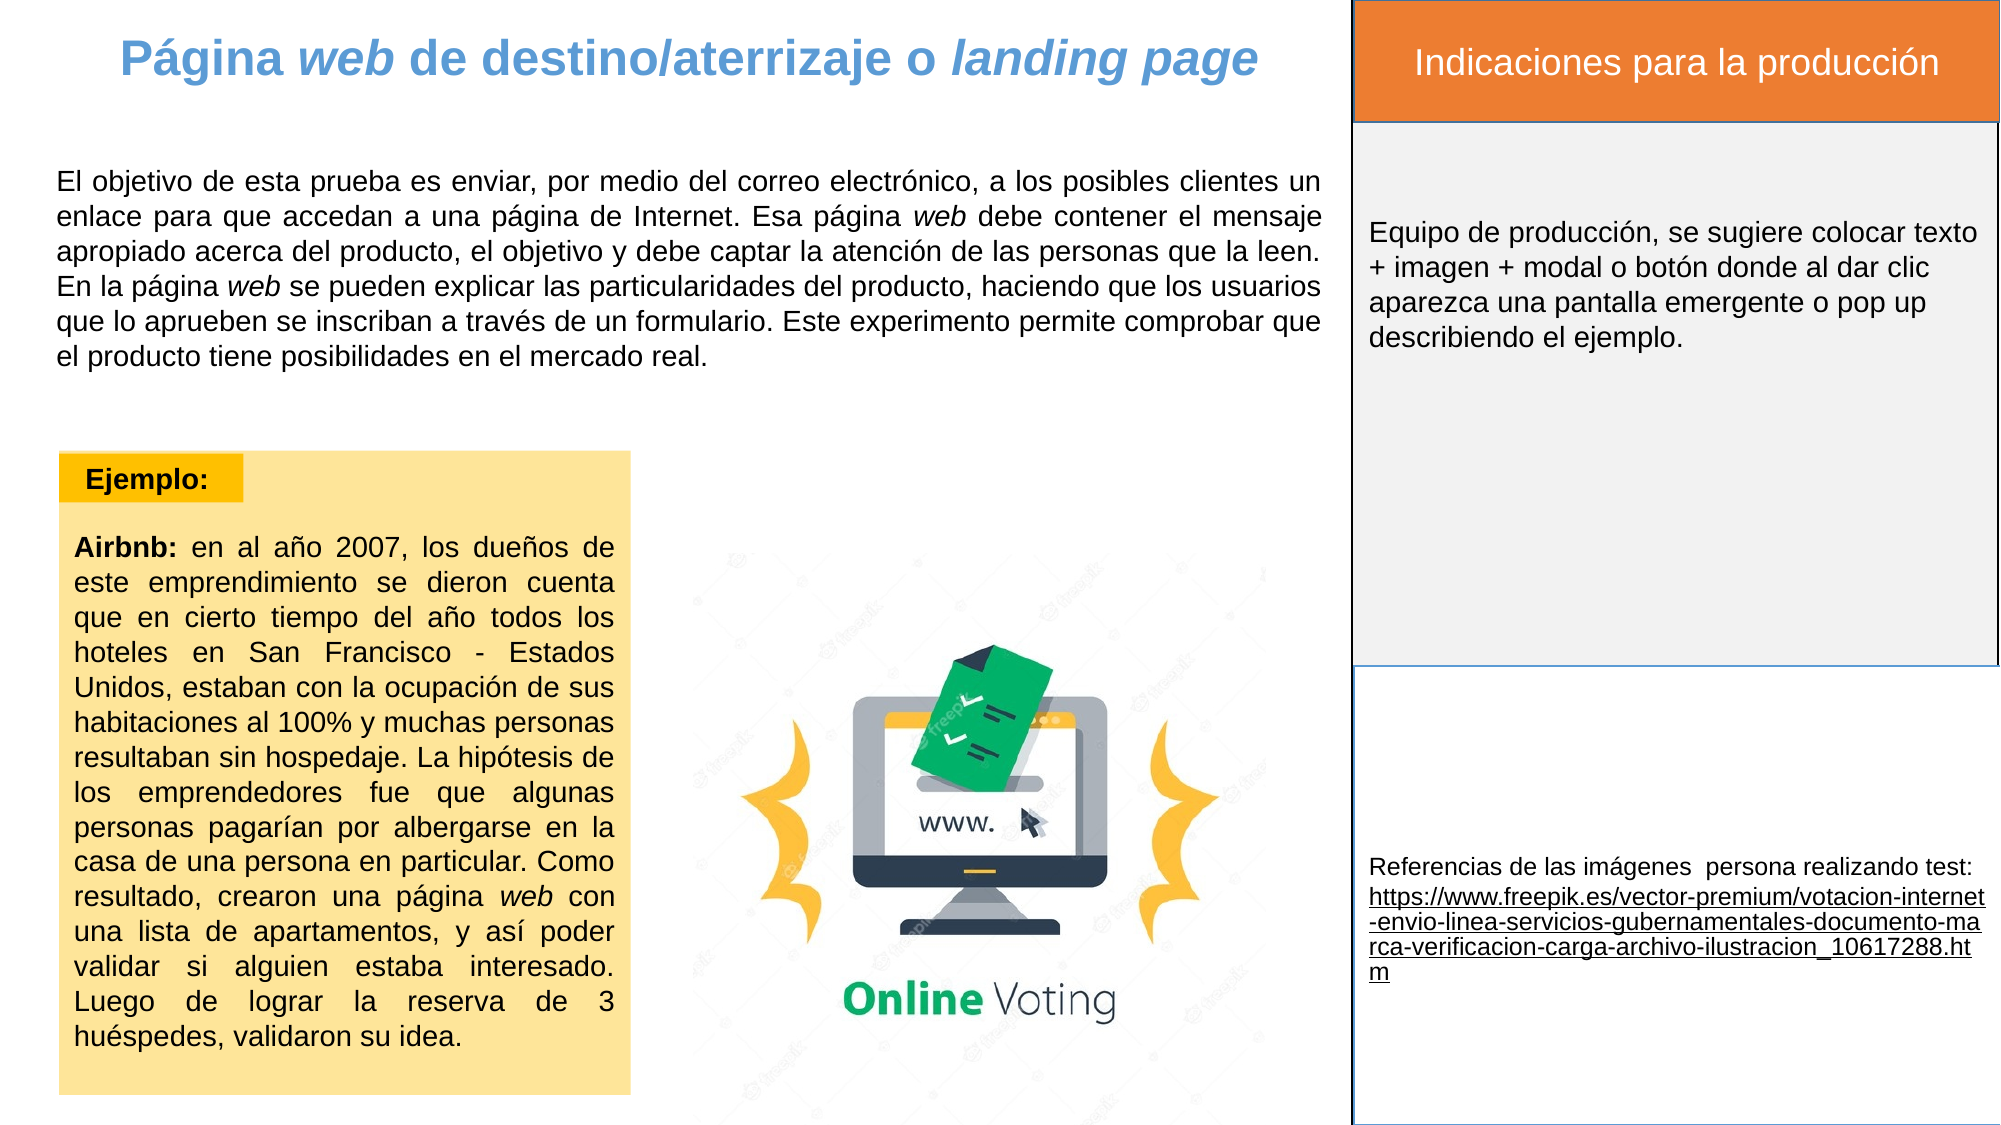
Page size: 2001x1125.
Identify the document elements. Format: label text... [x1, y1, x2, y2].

text_box Referencias de las imágenes persona realizando test: https://www.freepik.es/vector-premium/votacion-internet-envio-linea-servicios-gubernamentales-documento-marca-verificacion-carga-archivo-ilustracion_10617288.htm [1353, 666, 2000, 1125]
text_box Equipo de producción, se sugiere colocar texto + imagen + modal o botón donde al dar clic aparezca una pantalla emergente o pop up describiendo el ejemplo. [1353, 206, 2000, 666]
text_box El objetivo de esta prueba es enviar, por medio del correo electrónico, a los posibles clientes un enlace para que accedan a una página de Internet. Esa página web debe contener el mensaje apropiado acerca del producto, el objetivo y debe captar la atención de las personas que la leen. En la página web se pueden explicar las particularidades del producto, haciendo que los usuarios que lo aprueben se inscriban a través de un formulario. Este experimento permite comprobar que el producto tiene posibilidades en el mercado real. [41, 154, 1339, 380]
text_box Indicaciones para la producción [1353, 0, 2000, 122]
picture [693, 553, 1266, 1125]
text_box Página web de destino/aterrizaje o landing page [97, 18, 1283, 94]
text_box Ejemplo: [59, 453, 244, 503]
text_box [1352, 0, 1999, 1125]
text_box Airbnb: en al año 2007, los dueños de este emprendimiento se dieron cuenta que en cierto tiempo del año todos los hoteles en San Francisco - Estados Unidos, estaban con la ocupación de sus habitaciones al 100% y muchas personas resultaban sin hospedaje. La hipótesis de los emprendedores fue que algunas personas pagarían por albergarse en la casa de una persona en particular. Como resultado, crearon una página web con una lista de apartamentos, y así poder validar si alguien estaba interesado. Luego de lograr la reserva de 3 huéspedes, validaron su idea. [59, 450, 631, 1095]
